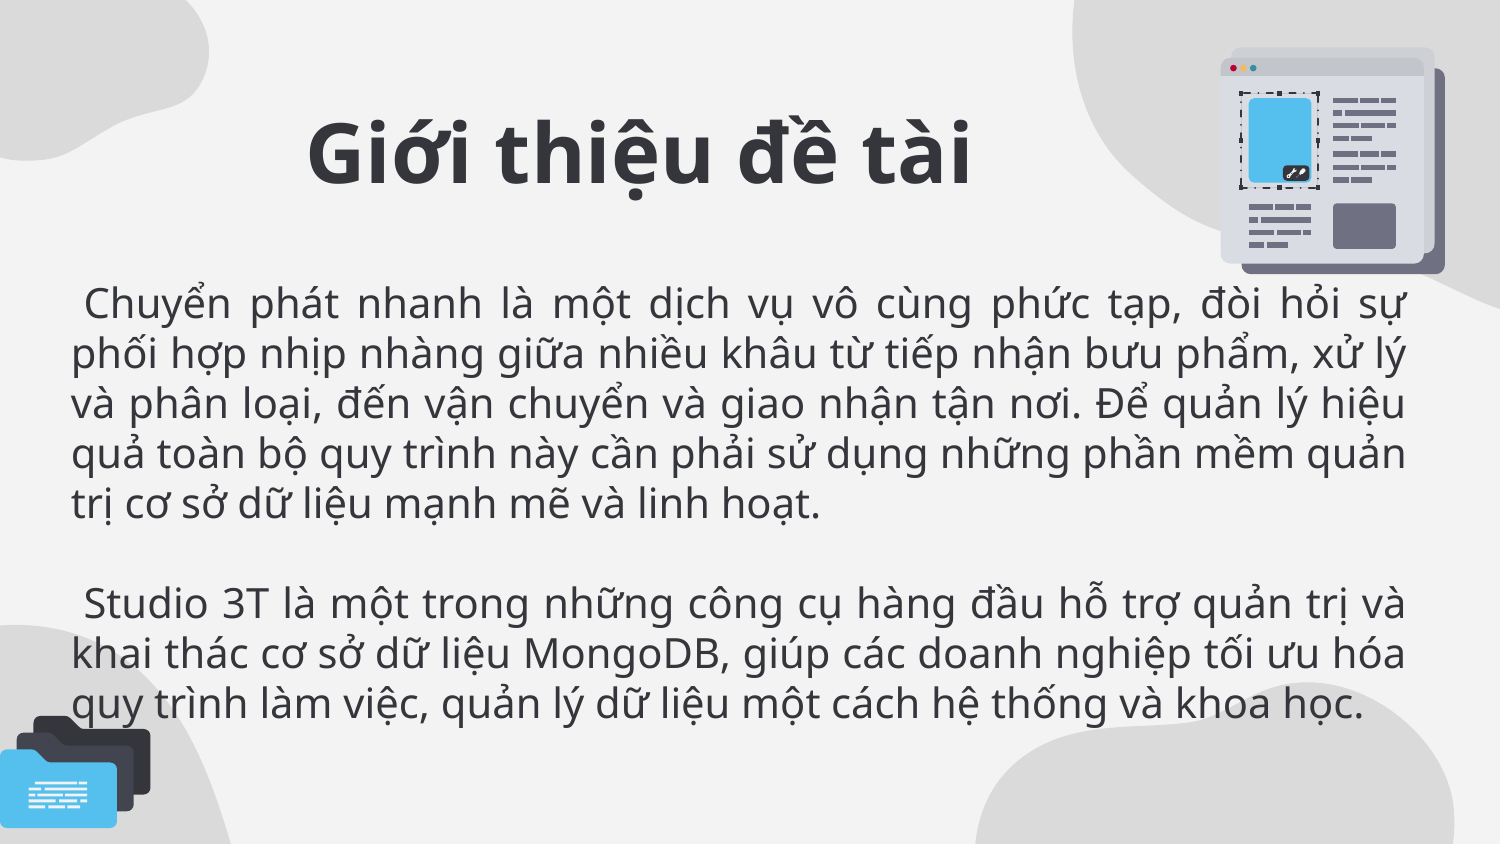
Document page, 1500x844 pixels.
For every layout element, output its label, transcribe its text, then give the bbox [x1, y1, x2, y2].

subtitle Chuyển phát nhanh là một dịch vụ vô cùng phức tạp, đòi hỏi sự phối hợp nhịp nhàng giữa nhiều khâu từ tiếp nhận bưu phẩm, xử lý và phân loại, đến vận chuyển và giao nhận tận nơi. Để quản lý hiệu quả toàn bộ quy trình này cần phải sử dụng những phần mềm quản trị cơ sở dữ liệu mạnh mẽ và linh hoạt. Studio 3T là một trong những công cụ hàng đầu hỗ trợ quản trị và khai thác cơ sở dữ liệu MongoDB, giúp các doanh nghiệp tối ưu hóa quy trình làm việc, quản lý dữ liệu một cách hệ thống và khoa học. [41, 261, 1423, 786]
title Giới thiệu đề tài [41, 71, 1239, 216]
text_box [0, 715, 151, 829]
